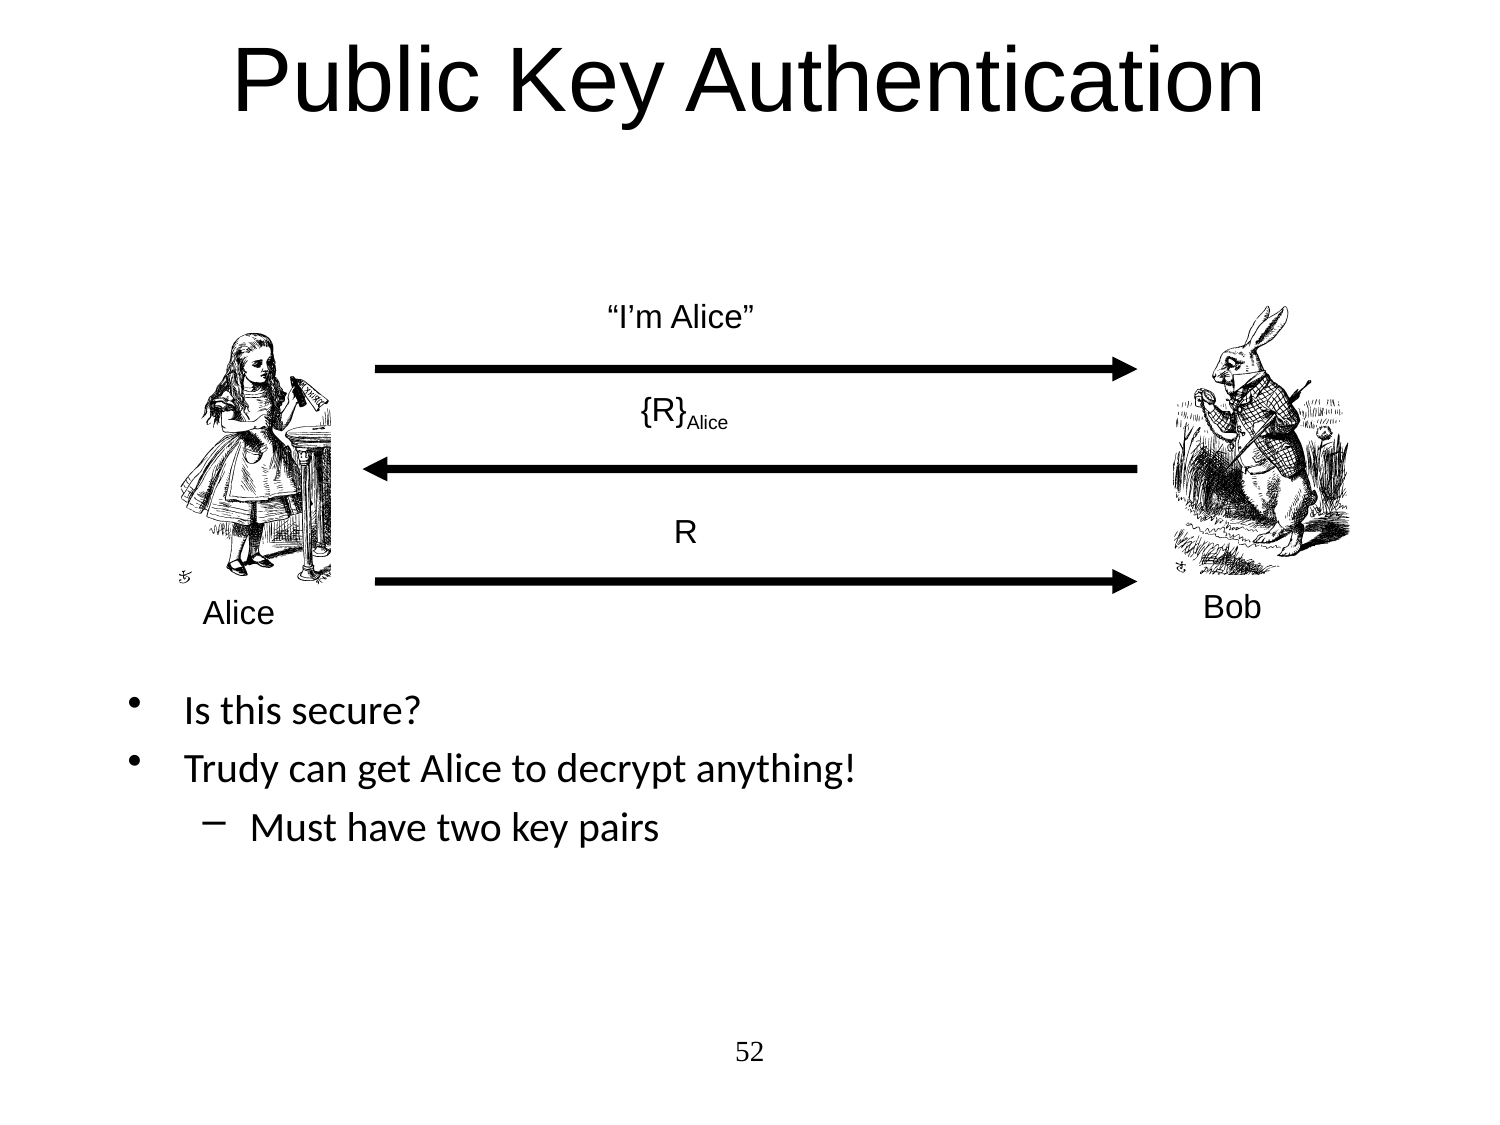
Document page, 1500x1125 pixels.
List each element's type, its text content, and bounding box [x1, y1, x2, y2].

title Public Key Authentication [112, 0, 1388, 188]
text_box {R}Alice [626, 380, 744, 441]
text_box R [658, 502, 713, 558]
list Is this secure? Trudy can get Alice to decrypt anything! Must have two key pairs [112, 674, 1401, 926]
picture [1173, 301, 1351, 576]
text_box [374, 575, 1138, 588]
text_box “I’m Alice” [592, 287, 769, 343]
footer 52 [511, 1024, 988, 1101]
picture [174, 320, 331, 588]
text_box Alice [187, 596, 291, 639]
text_box [374, 362, 1138, 376]
text_box [362, 462, 1138, 476]
text_box Bob [1188, 584, 1278, 633]
